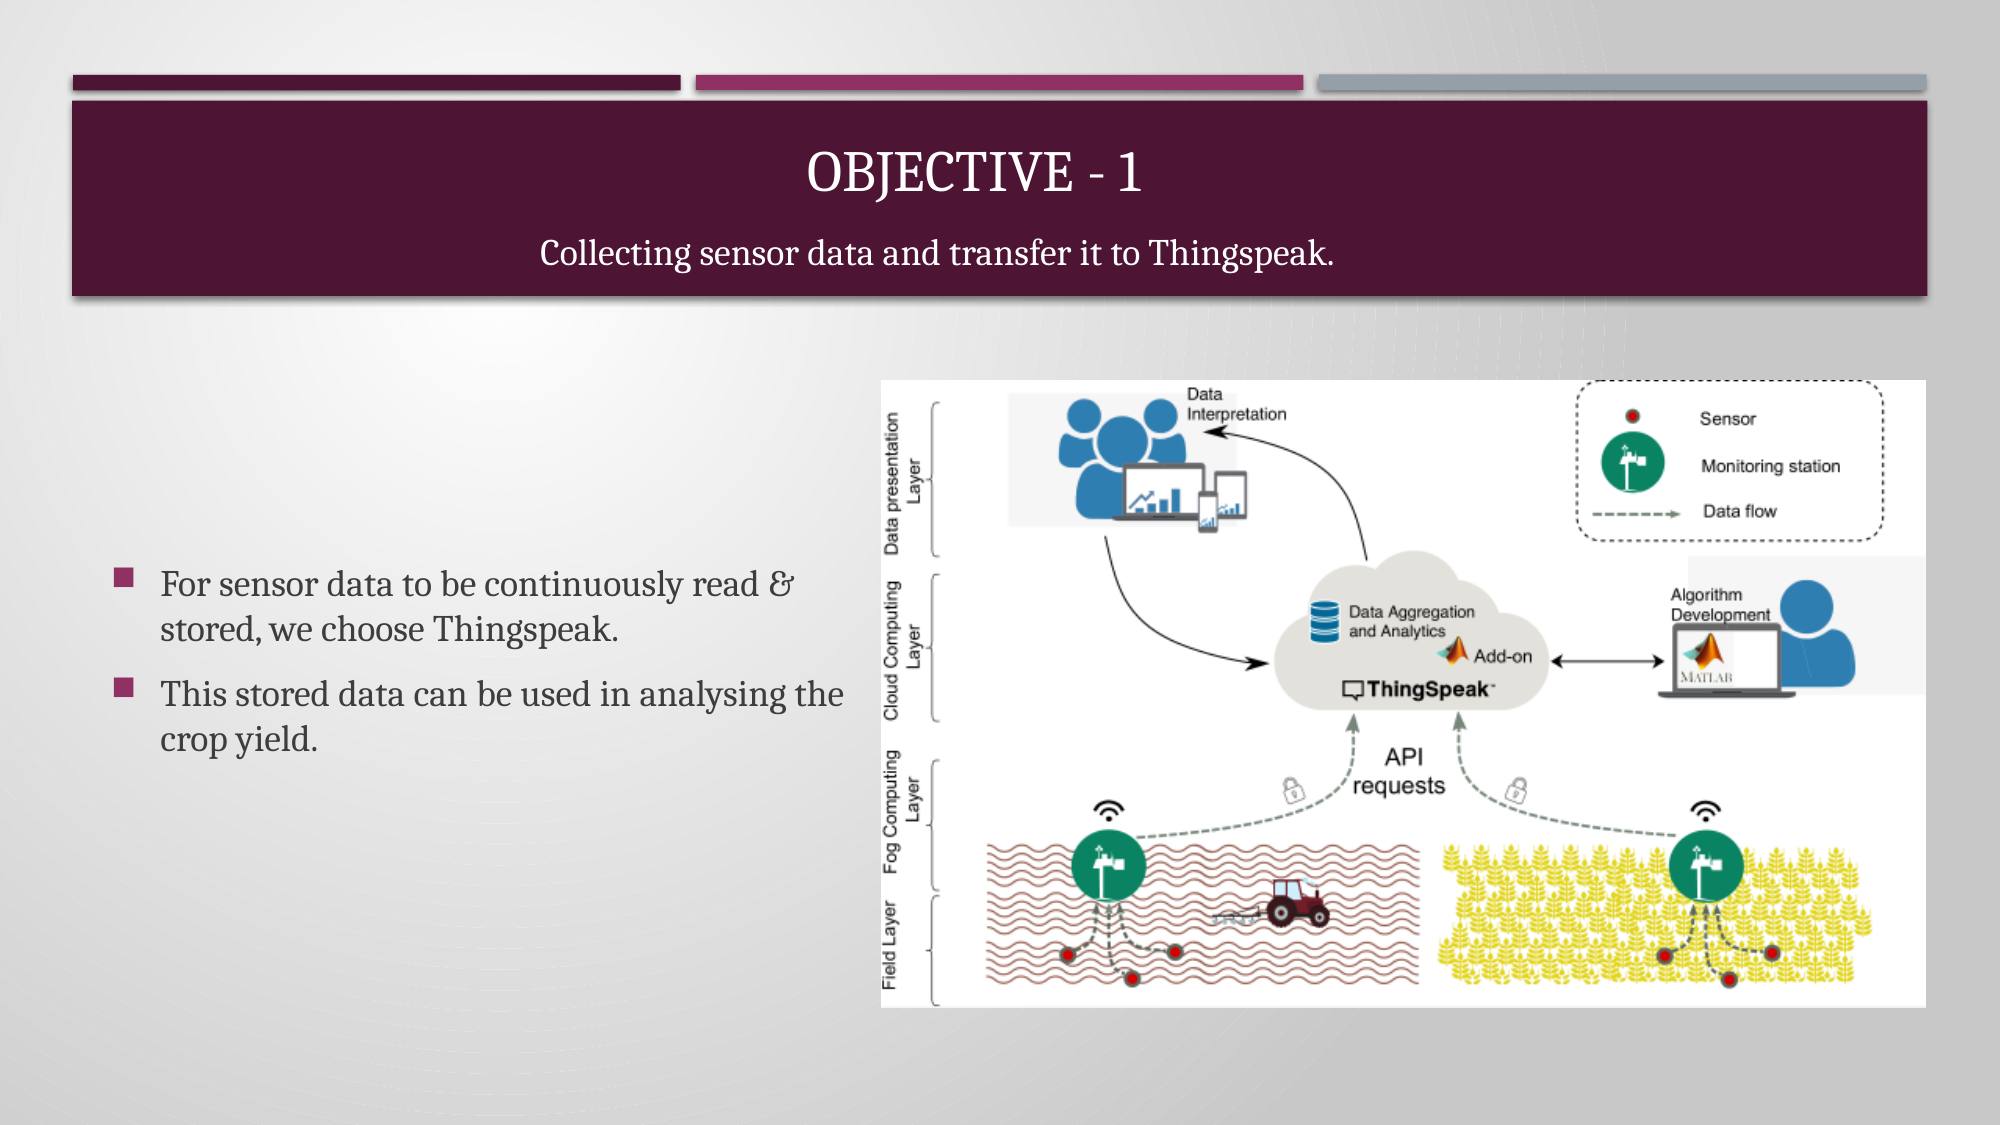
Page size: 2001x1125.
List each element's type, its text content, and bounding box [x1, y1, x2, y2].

text_box Collecting sensor data and transfer it to Thingspeak. [517, 198, 1483, 281]
picture [881, 380, 1927, 1009]
list For sensor data to be continuously read & stored, we choose Thingspeak. This stored data can be used in analysing the crop yield. [95, 357, 882, 962]
title Objective - 1 [792, 117, 1208, 198]
